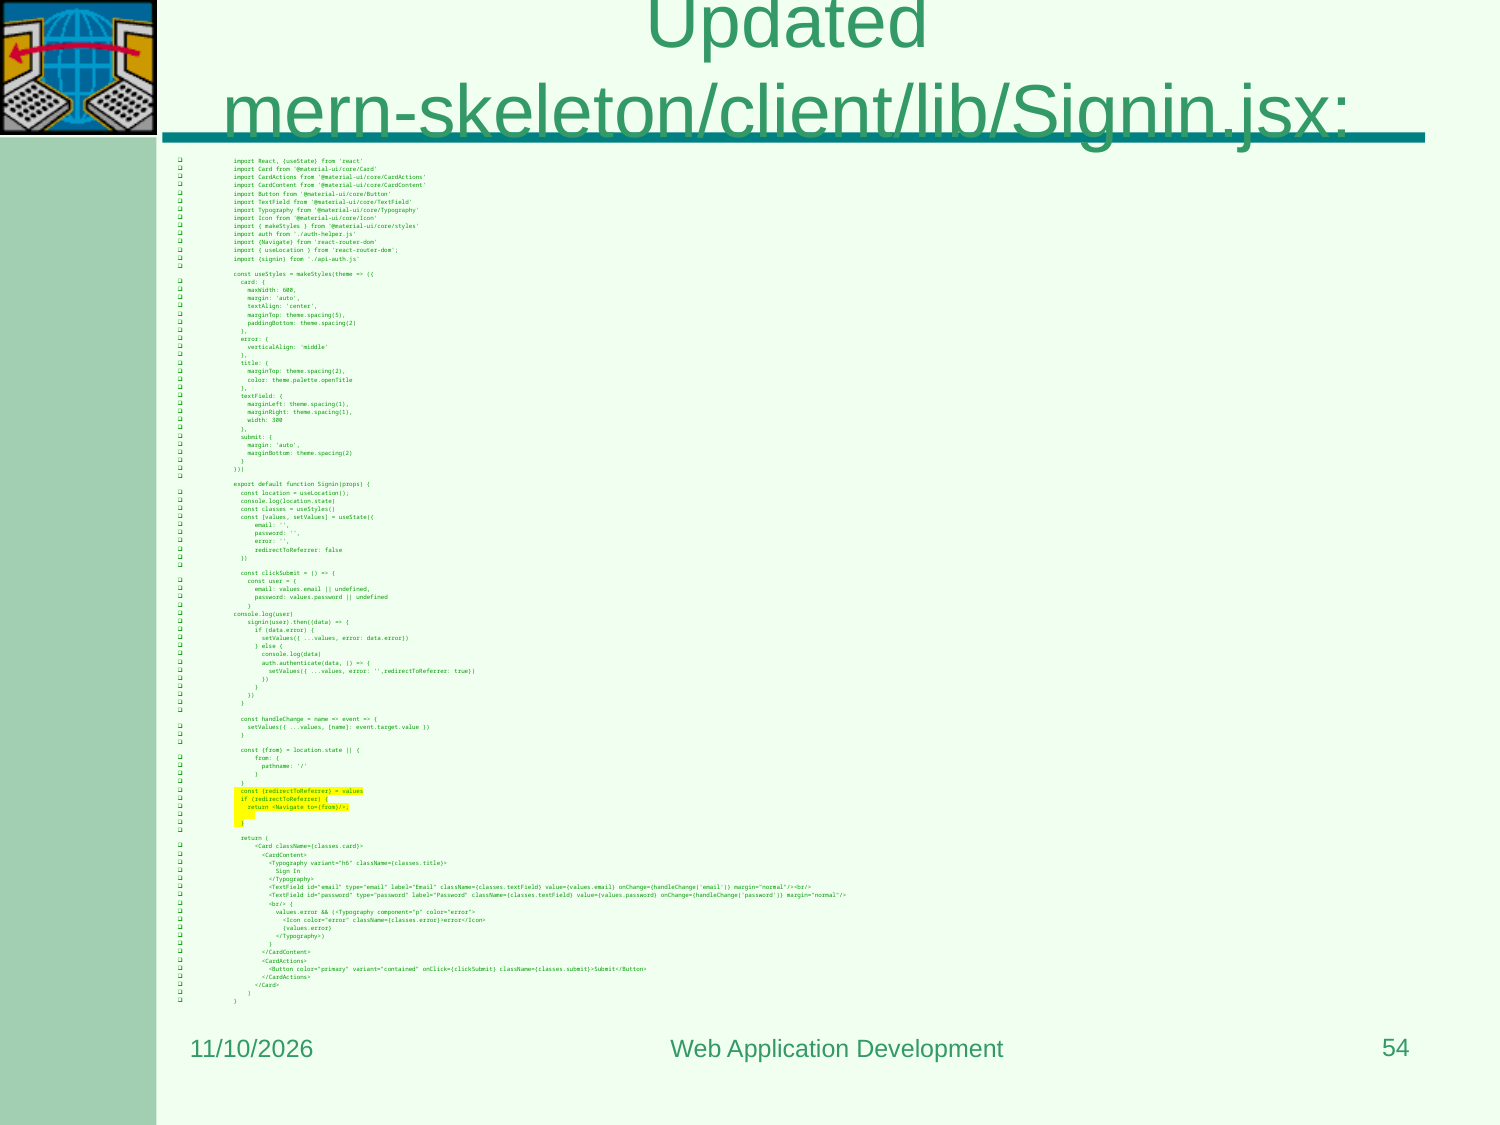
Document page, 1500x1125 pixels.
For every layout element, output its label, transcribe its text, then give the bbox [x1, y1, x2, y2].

footer Web Application Development [462, 1024, 1213, 1104]
list import React, {useState} from 'react' import Card from '@material-ui/core/Card' import CardActions from '@material-ui/core/CardActions' import CardContent from '@material-ui/core/CardContent' import Button from '@material-ui/core/Button' import TextField from '@material-ui/core/TextField' import Typography from '@material-ui/core/Typography' import Icon from '@material-ui/core/Icon' import { makeStyles } from '@material-ui/core/styles' import auth from './auth-helper.js' import {Navigate} from 'react-router-dom' import { useLocation } from 'react-router-dom'; import {signin} from './api-auth.js' const useStyles = makeStyles(theme => ({ card: { maxWidth: 600, margin: 'auto', textAlign: 'center', marginTop: theme.spacing(5), paddingBottom: theme.spacing(2) }, error: { verticalAlign: 'middle' }, title: { marginTop: theme.spacing(2), color: theme.palette.openTitle }, textField: { marginLeft: theme.spacing(1), marginRight: theme.spacing(1), width: 300 }, submit: { margin: 'auto', marginBottom: theme.spacing(2) } })) export default function Signin(props) { const location = useLocation(); console.log(location.state) const classes = useStyles() const [values, setValues] = useState({ email: '', password: '', error: '', redirectToReferrer: false }) const clickSubmit = () => { const user = { email: values.email || undefined, password: values.password || undefined } console.log(user) signin(user).then((data) => { if (data.error) { setValues({ ...values, error: data.error}) } else { console.log(data) auth.authenticate(data, () => { setValues({ ...values, error: '',redirectToReferrer: true}) }) } }) } const handleChange = name => event => { setValues({ ...values, [name]: event.target.value }) } const {from} = location.state || { from: { pathname: '/' } } const {redirectToReferrer} = values if (redirectToReferrer) { return <Navigate to={from}/>; } return ( <Card className={classes.card}> <CardContent> <Typography variant="h6" className={classes.title}> Sign In </Typography> <TextField id="email" type="email" label="Email" className={classes.textField} value={values.email} onChange={handleChange('email')} margin="normal"/><br/> <TextField id="password" type="password" label="Password" className={classes.textField} value={values.password} onChange={handleChange('password')} margin="normal"/> <br/> { values.error && (<Typography component="p" color="error"> <Icon color="error" className={classes.error}>error</Icon> {values.error} </Typography>) } </CardContent> <CardActions> <Button color="primary" variant="contained" onClick={clickSubmit} className={classes.submit}>Submit</Button> </CardActions> </Card> ) } [162, 149, 1488, 1013]
slide_number 54 [1237, 1024, 1426, 1103]
title Updated mern-skeleton/client/lib/Signin.jsx: [150, 0, 1425, 125]
picture [0, 0, 157, 135]
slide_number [174, 1024, 438, 1104]
